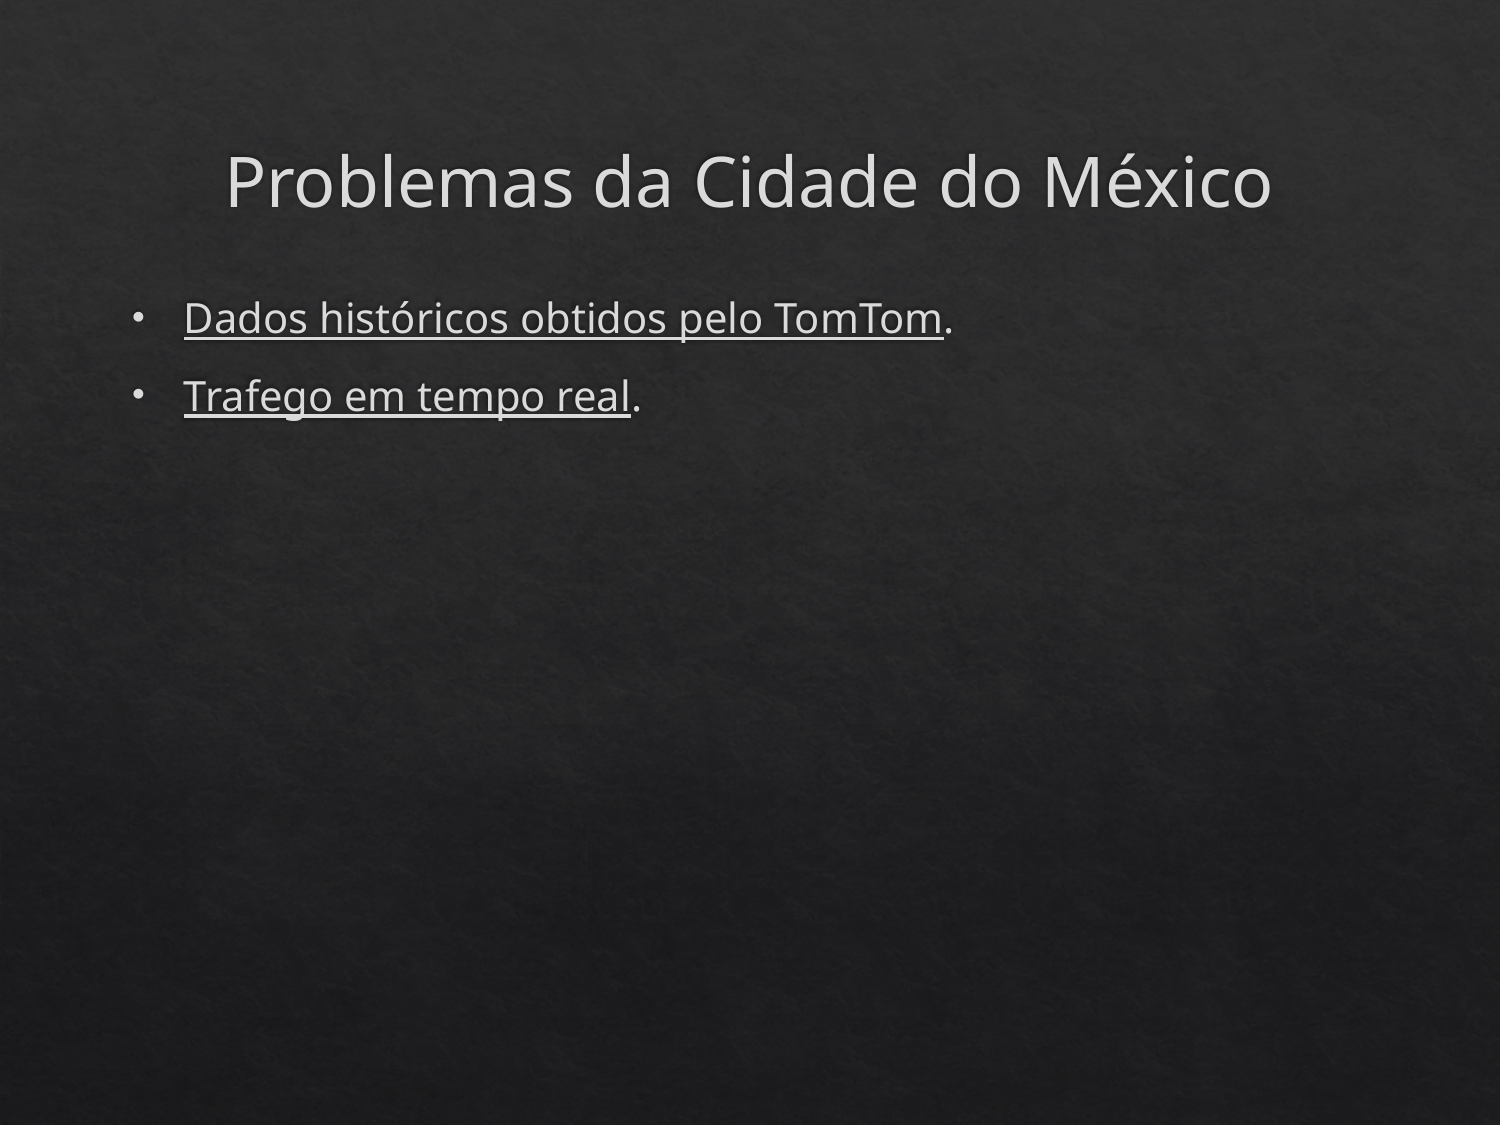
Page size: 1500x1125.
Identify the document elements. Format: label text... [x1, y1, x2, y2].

list Dados históricos obtidos pelo TomTom. Trafego em tempo real. [112, 284, 1387, 950]
title Problemas da Cidade do México [112, 99, 1387, 260]
